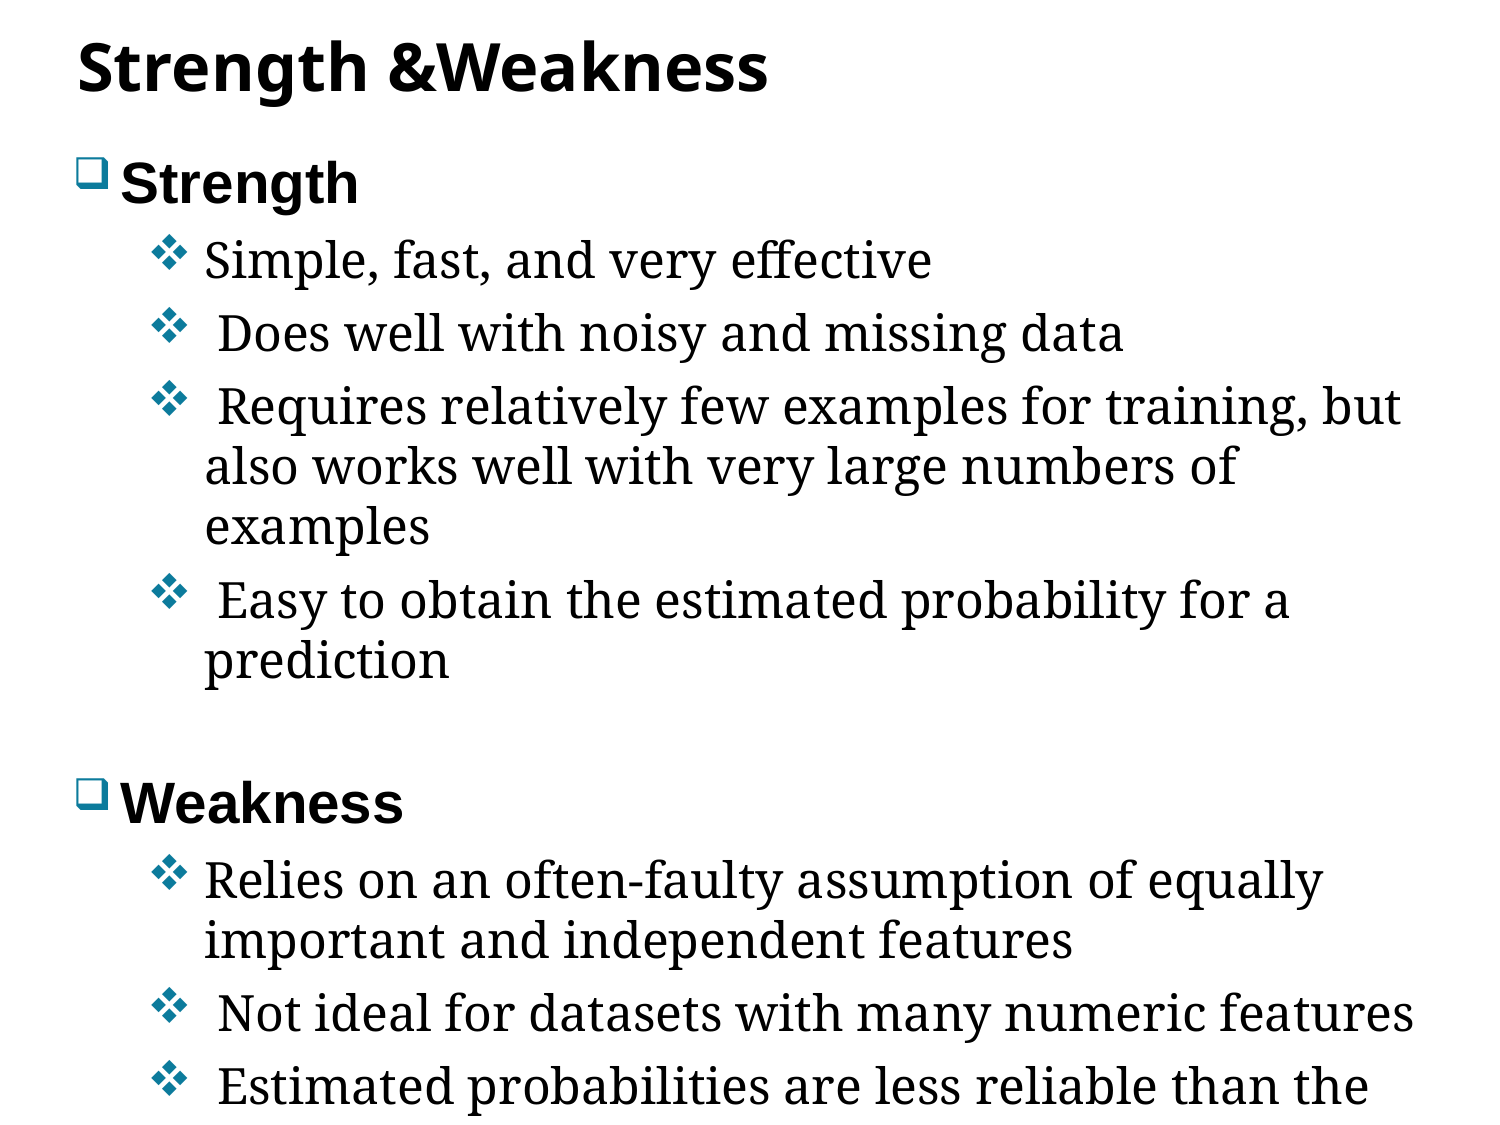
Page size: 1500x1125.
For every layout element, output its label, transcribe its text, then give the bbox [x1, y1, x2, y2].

list Strength Simple, fast, and very effective Does well with noisy and missing data Requires relatively few examples for training, but also works well with very large numbers of examples Easy to obtain the estimated probability for a prediction Weakness Relies on an often-faulty assumption of equally important and independent features Not ideal for datasets with many numeric features Estimated probabilities are less reliable than the predicted classes [58, 137, 1475, 1063]
title Strength &Weakness [62, 24, 1421, 113]
